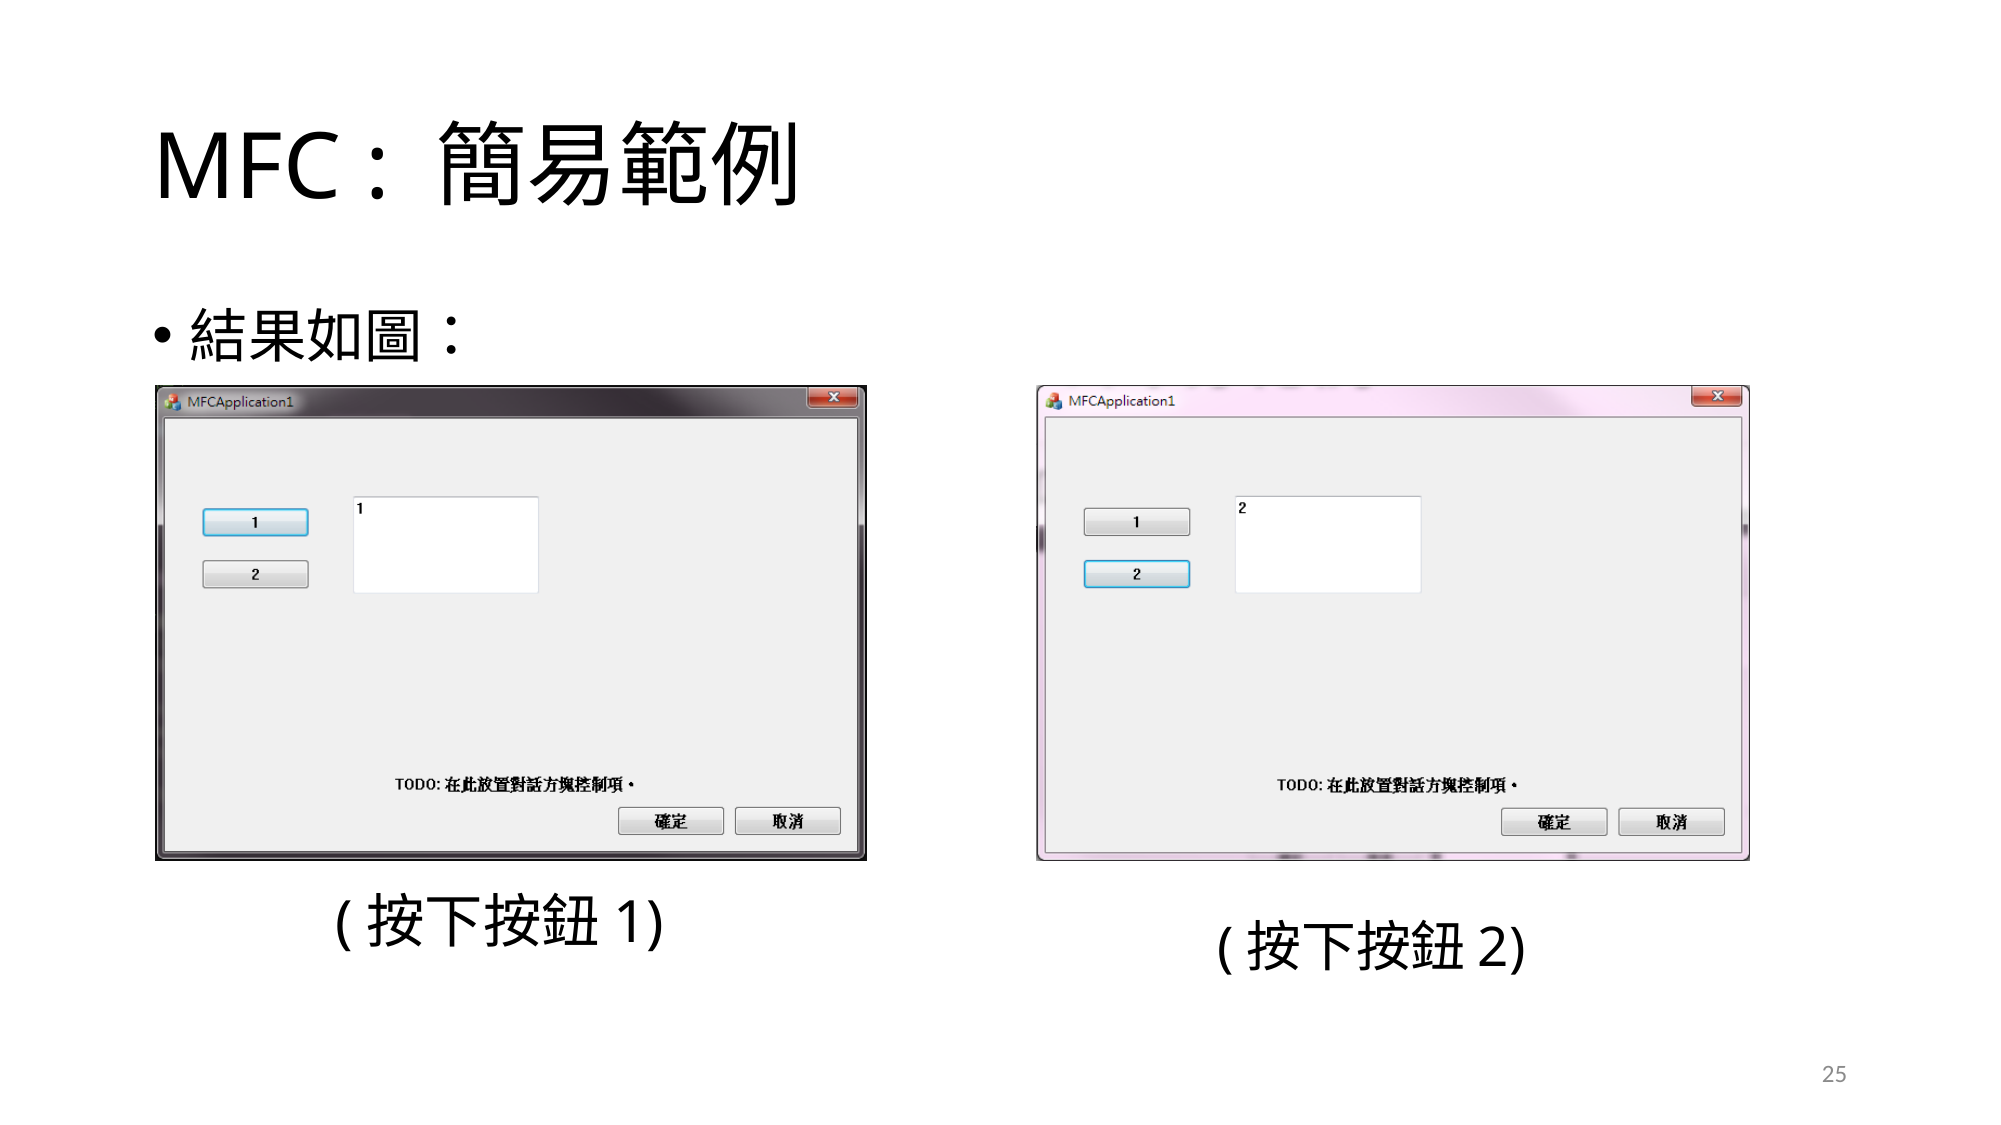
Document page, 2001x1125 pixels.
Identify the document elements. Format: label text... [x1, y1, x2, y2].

title MFC : 簡易範例 [137, 59, 1863, 278]
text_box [1017, 277, 1796, 992]
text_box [137, 299, 916, 1014]
slide_number 25 [1412, 1042, 1863, 1103]
